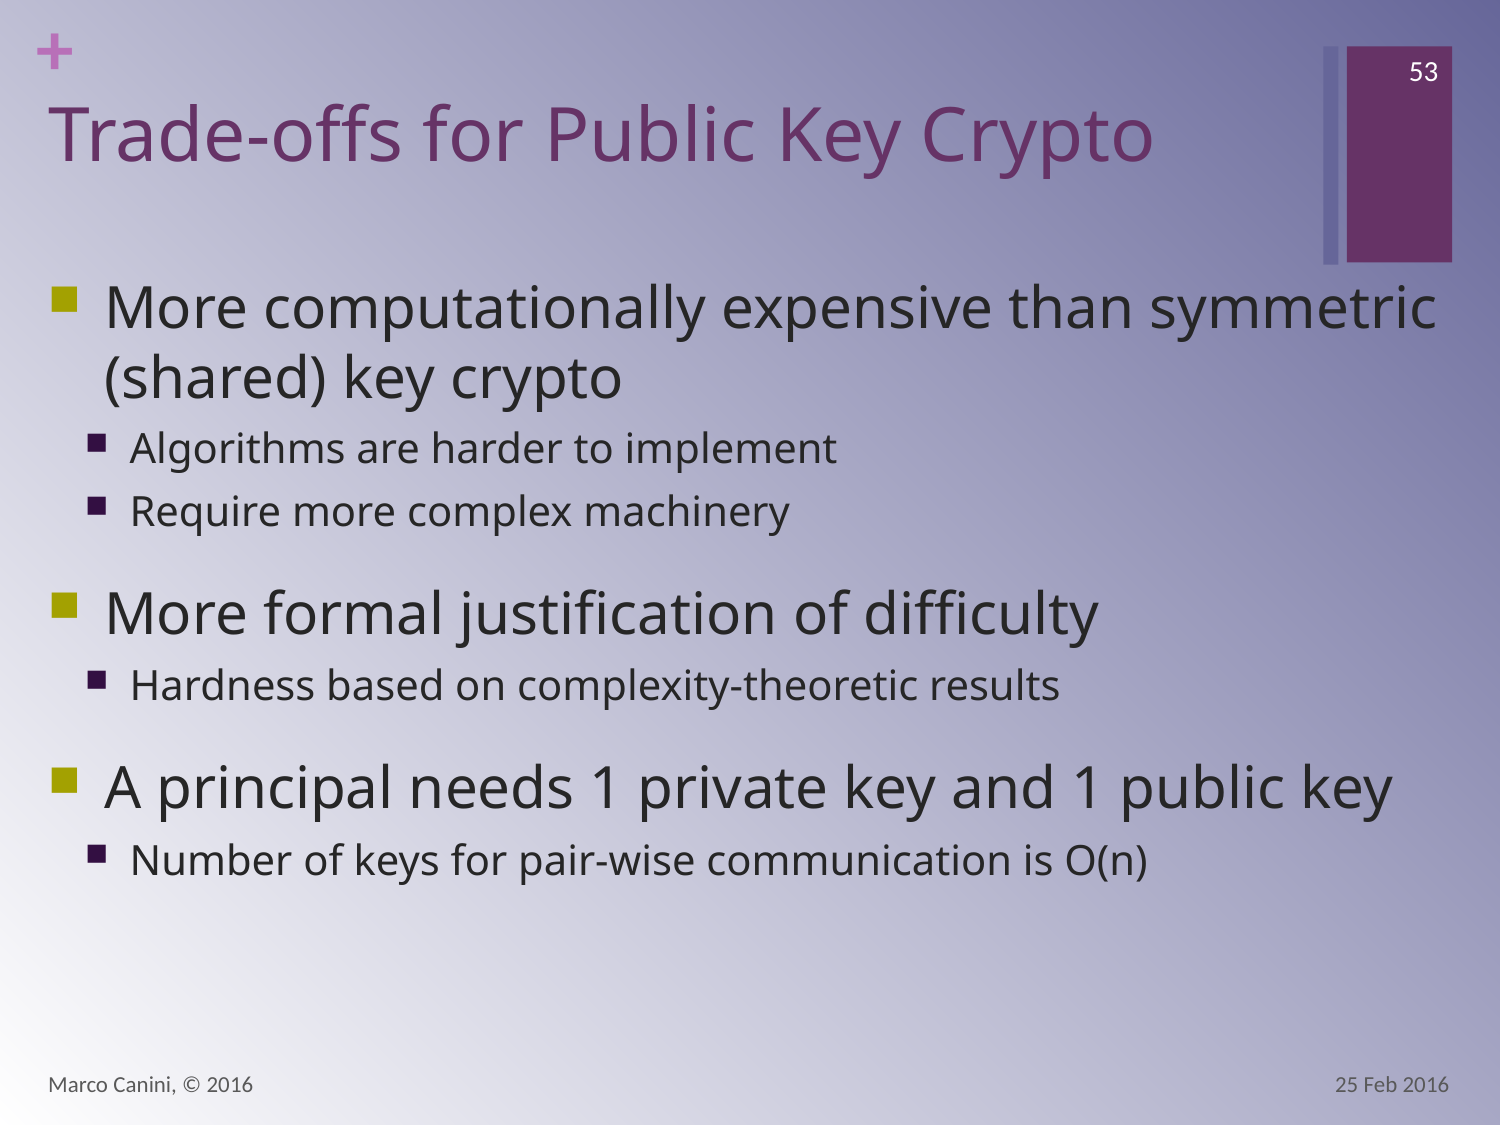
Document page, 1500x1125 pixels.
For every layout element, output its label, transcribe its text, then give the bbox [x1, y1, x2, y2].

footer Marco Canini, © 2016 [33, 1053, 1038, 1114]
title Trade-offs for Public Key Crypto [33, 79, 1322, 262]
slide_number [1114, 1053, 1465, 1114]
slide_number 53 [1362, 39, 1454, 100]
list More computationally expensive than symmetric (shared) key crypto Algorithms are harder to implement Require more complex machinery More formal justification of difficulty Hardness based on complexity-theoretic results A principal needs 1 private key and 1 public key Number of keys for pair-wise communication is O(n) [33, 262, 1465, 1054]
